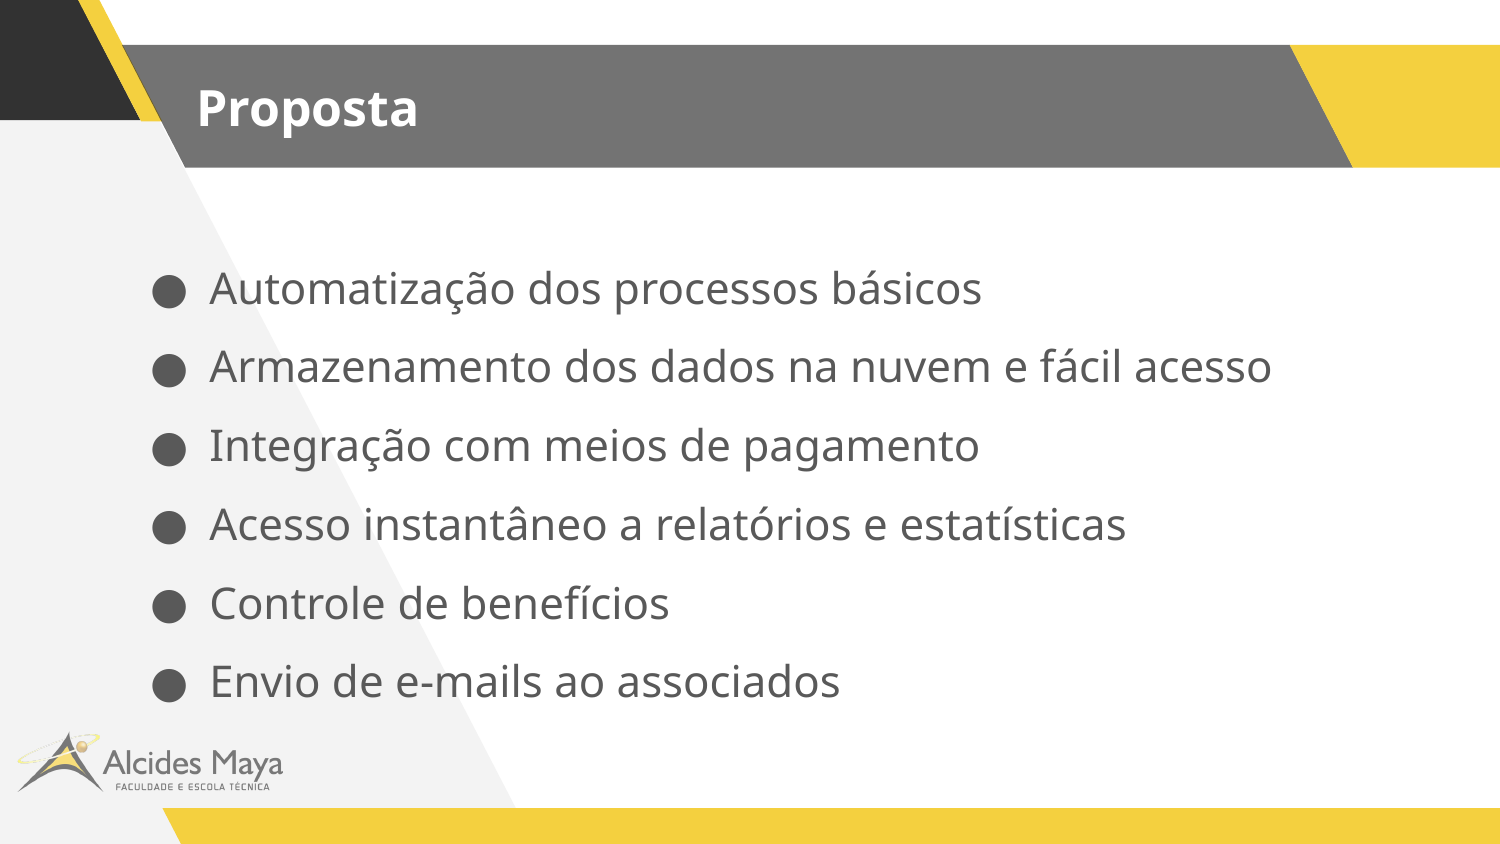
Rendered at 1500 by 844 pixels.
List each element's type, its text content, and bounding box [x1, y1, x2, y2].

title Proposta [181, 45, 1285, 169]
text_box Automatização dos processos básicos Armazenamento dos dados na nuvem e fácil acesso Integração com meios de pagamento Acesso instantâneo a relatórios e estatísticas Controle de benefícios Envio de e-mails ao associados [119, 219, 1381, 591]
